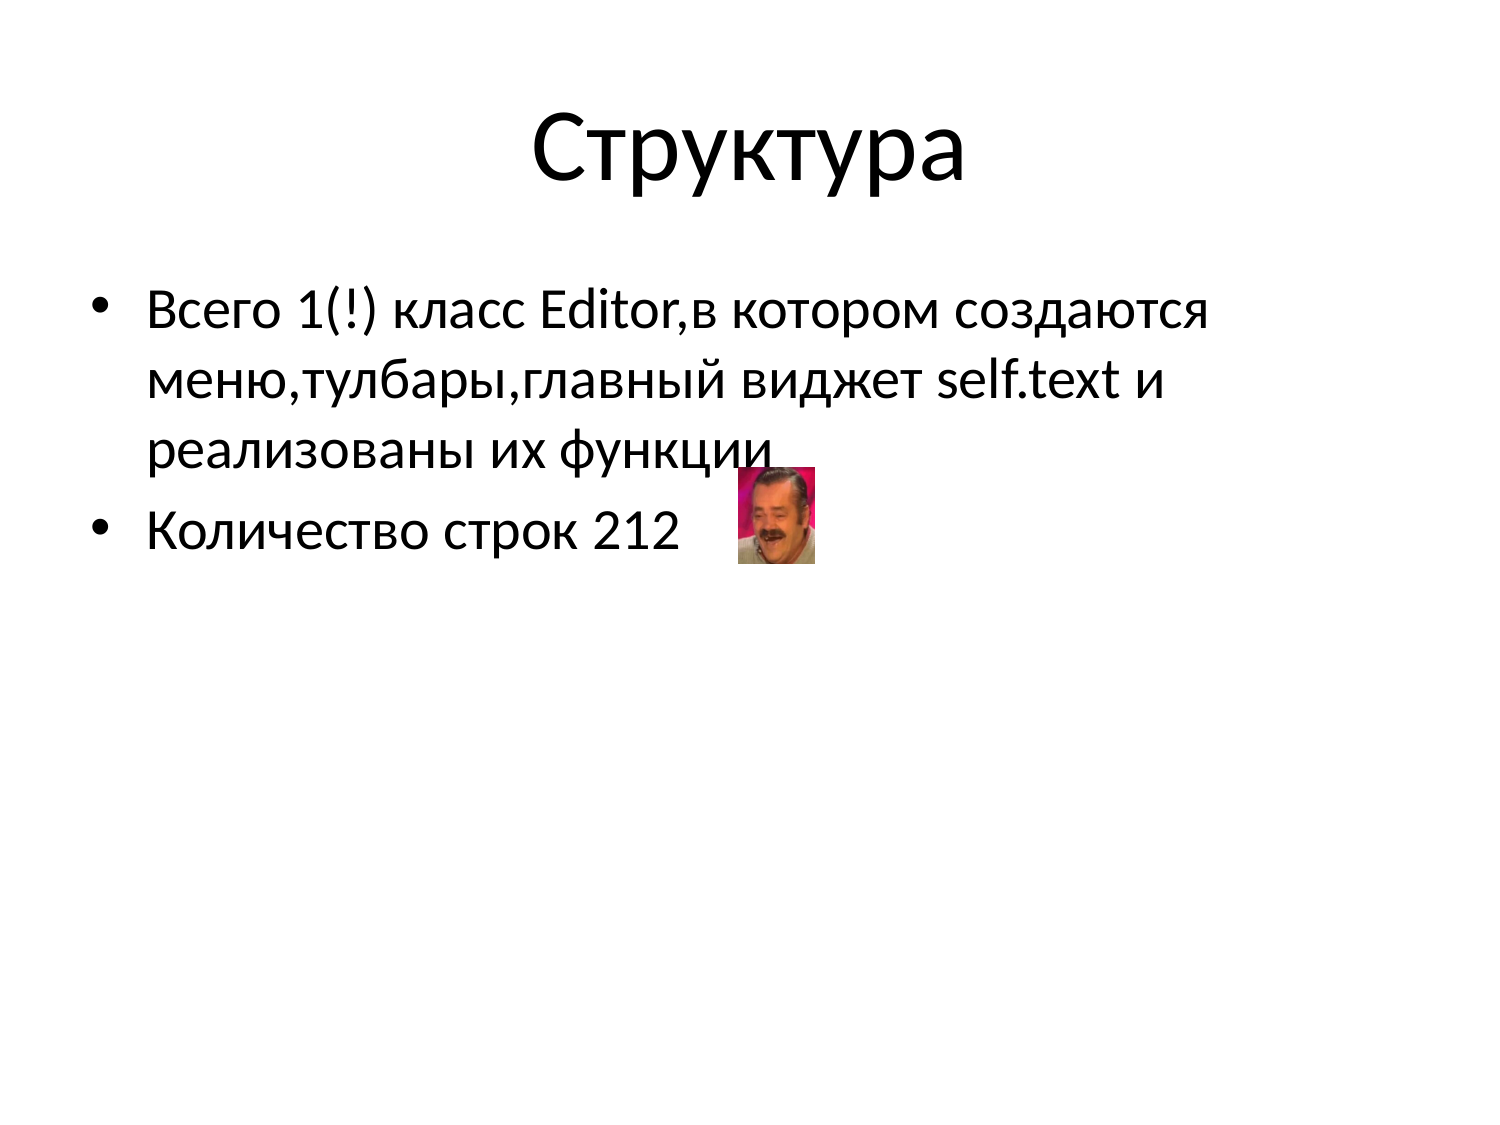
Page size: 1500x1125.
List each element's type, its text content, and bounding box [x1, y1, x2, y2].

picture [737, 467, 815, 565]
list Всего 1(!) класс Editor,в котором создаются меню,тулбары,главный виджет self.text и реализованы их функции Количество строк 212 [75, 262, 1425, 669]
title Структура [75, 45, 1425, 233]
